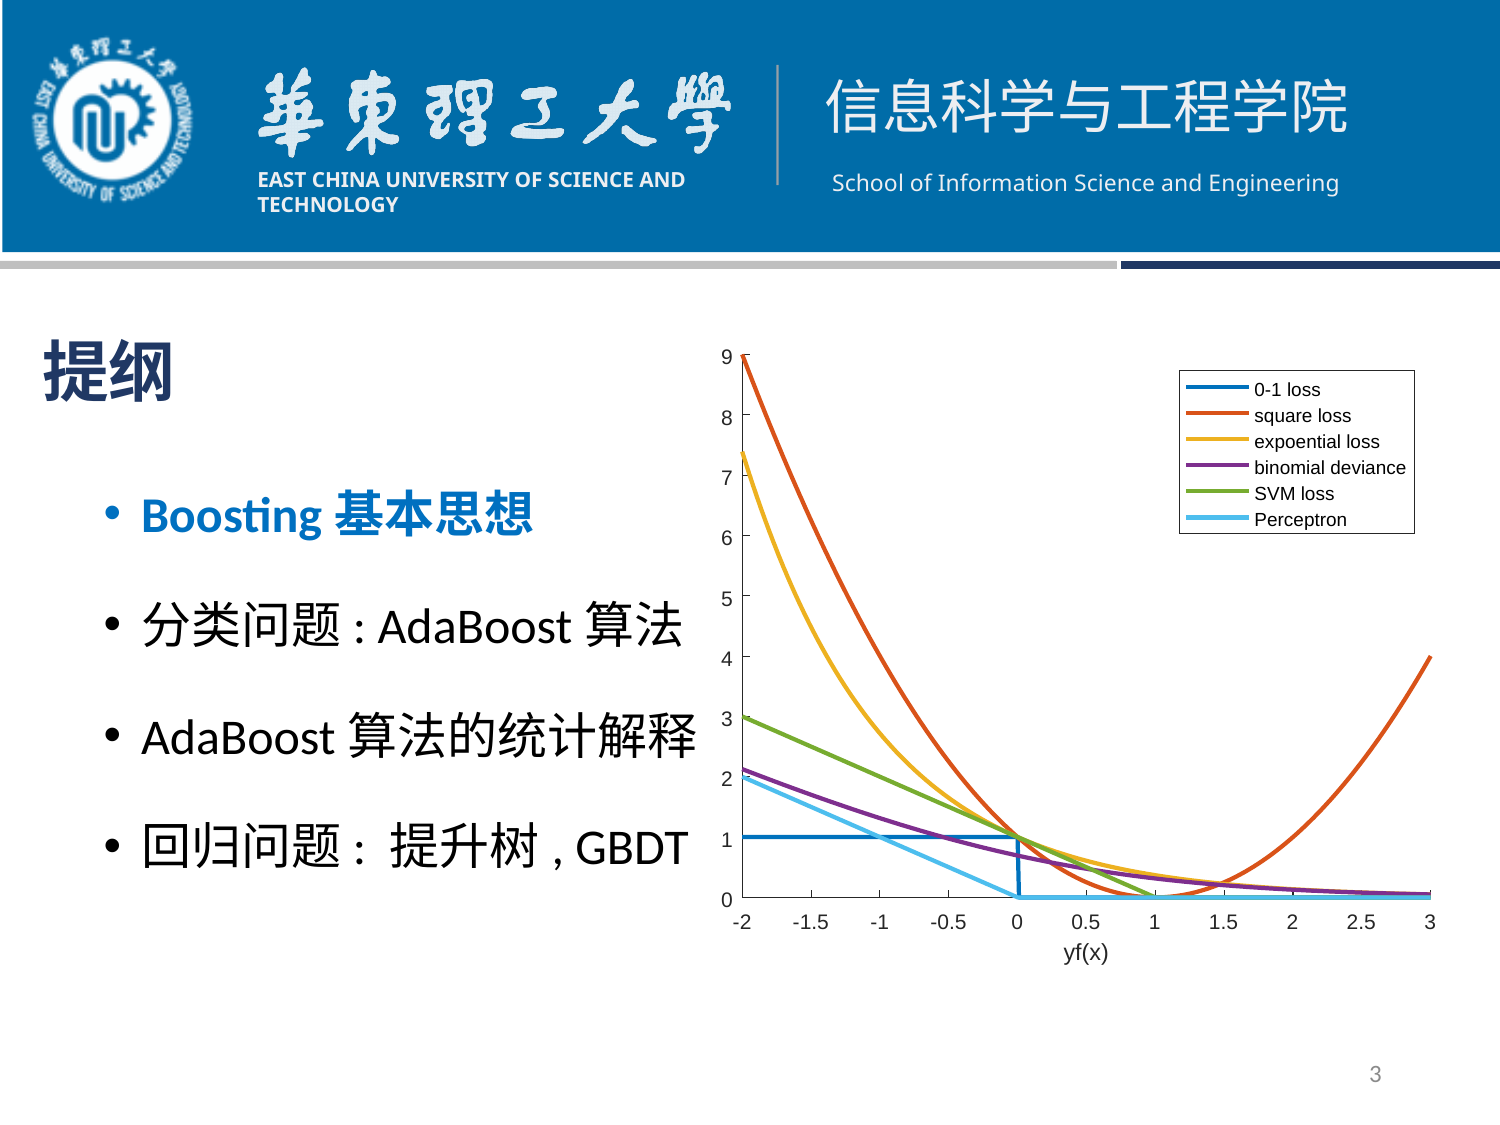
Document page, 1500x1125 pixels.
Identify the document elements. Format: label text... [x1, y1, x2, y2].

picture [626, 304, 1500, 970]
text_box 提纲 [30, 293, 1412, 457]
list Boosting基本思想 分类问题: AdaBoost算法 AdaBoost算法的统计解释 回归问题: 提升树, GBDT [88, 444, 1412, 1020]
picture [22, 32, 202, 214]
slide_number 3 [1059, 1042, 1397, 1103]
